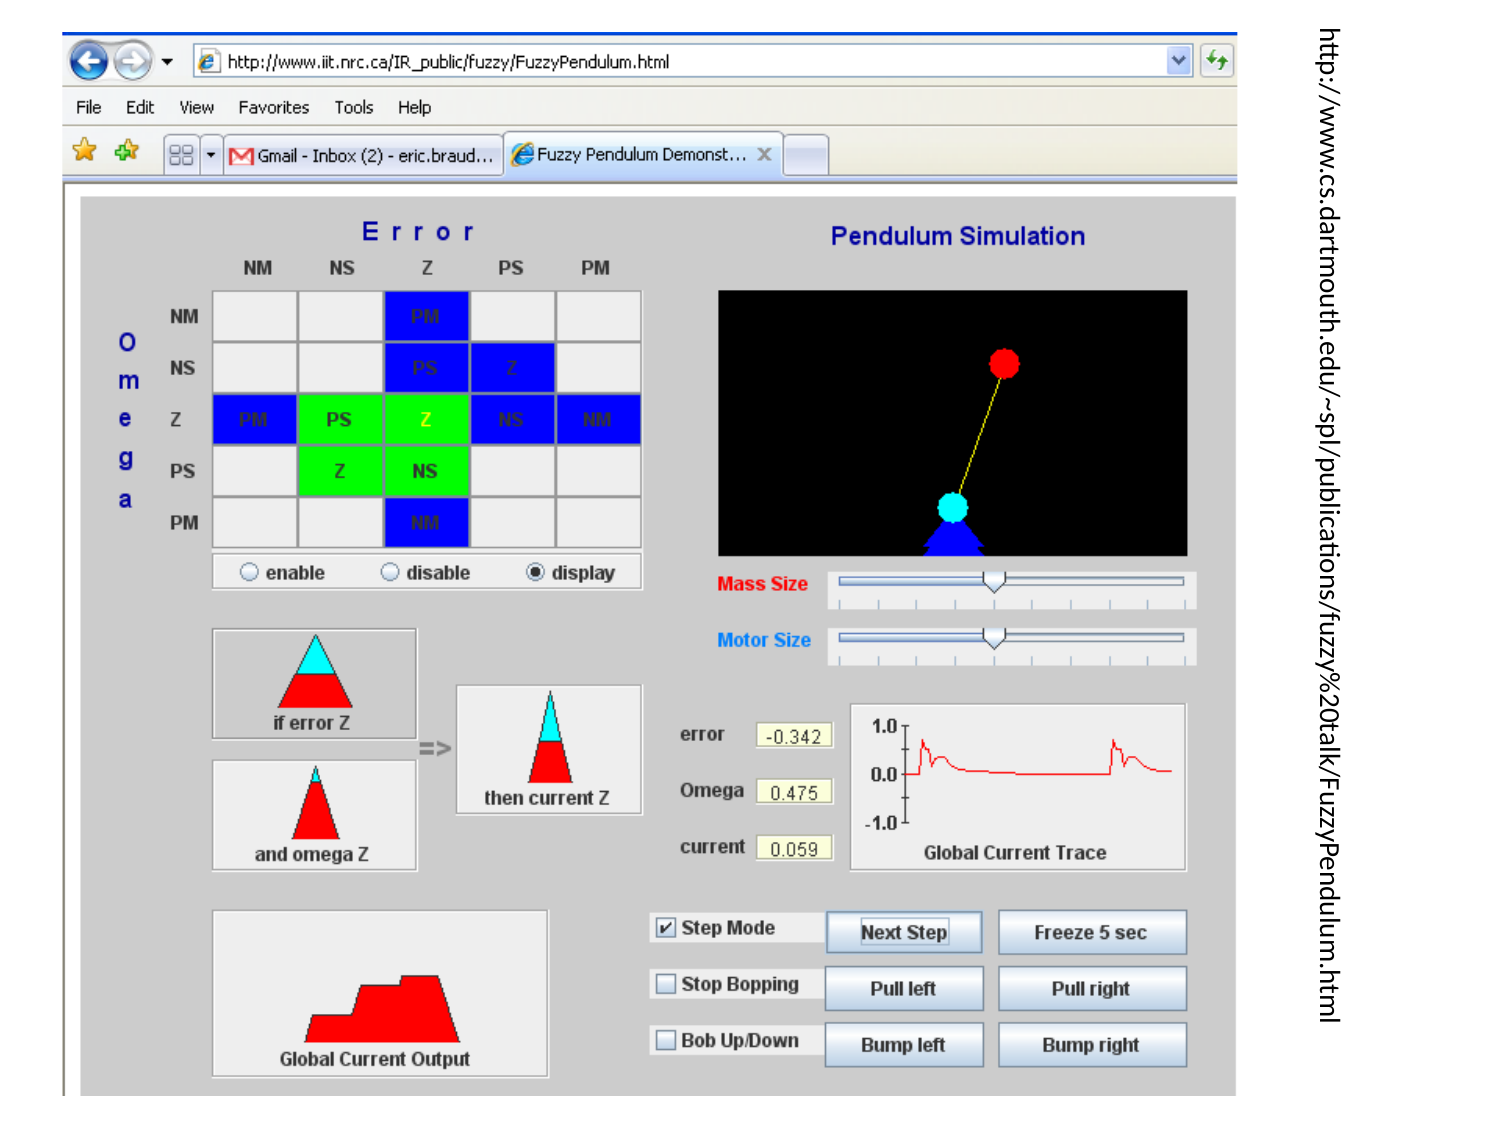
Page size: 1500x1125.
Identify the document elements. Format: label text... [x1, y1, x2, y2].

text_box http://www.cs.dartmouth.edu/~spl/publications/fuzzy%20talk/FuzzyPendulum.html [1306, 12, 1357, 1075]
picture [62, 32, 1238, 1096]
